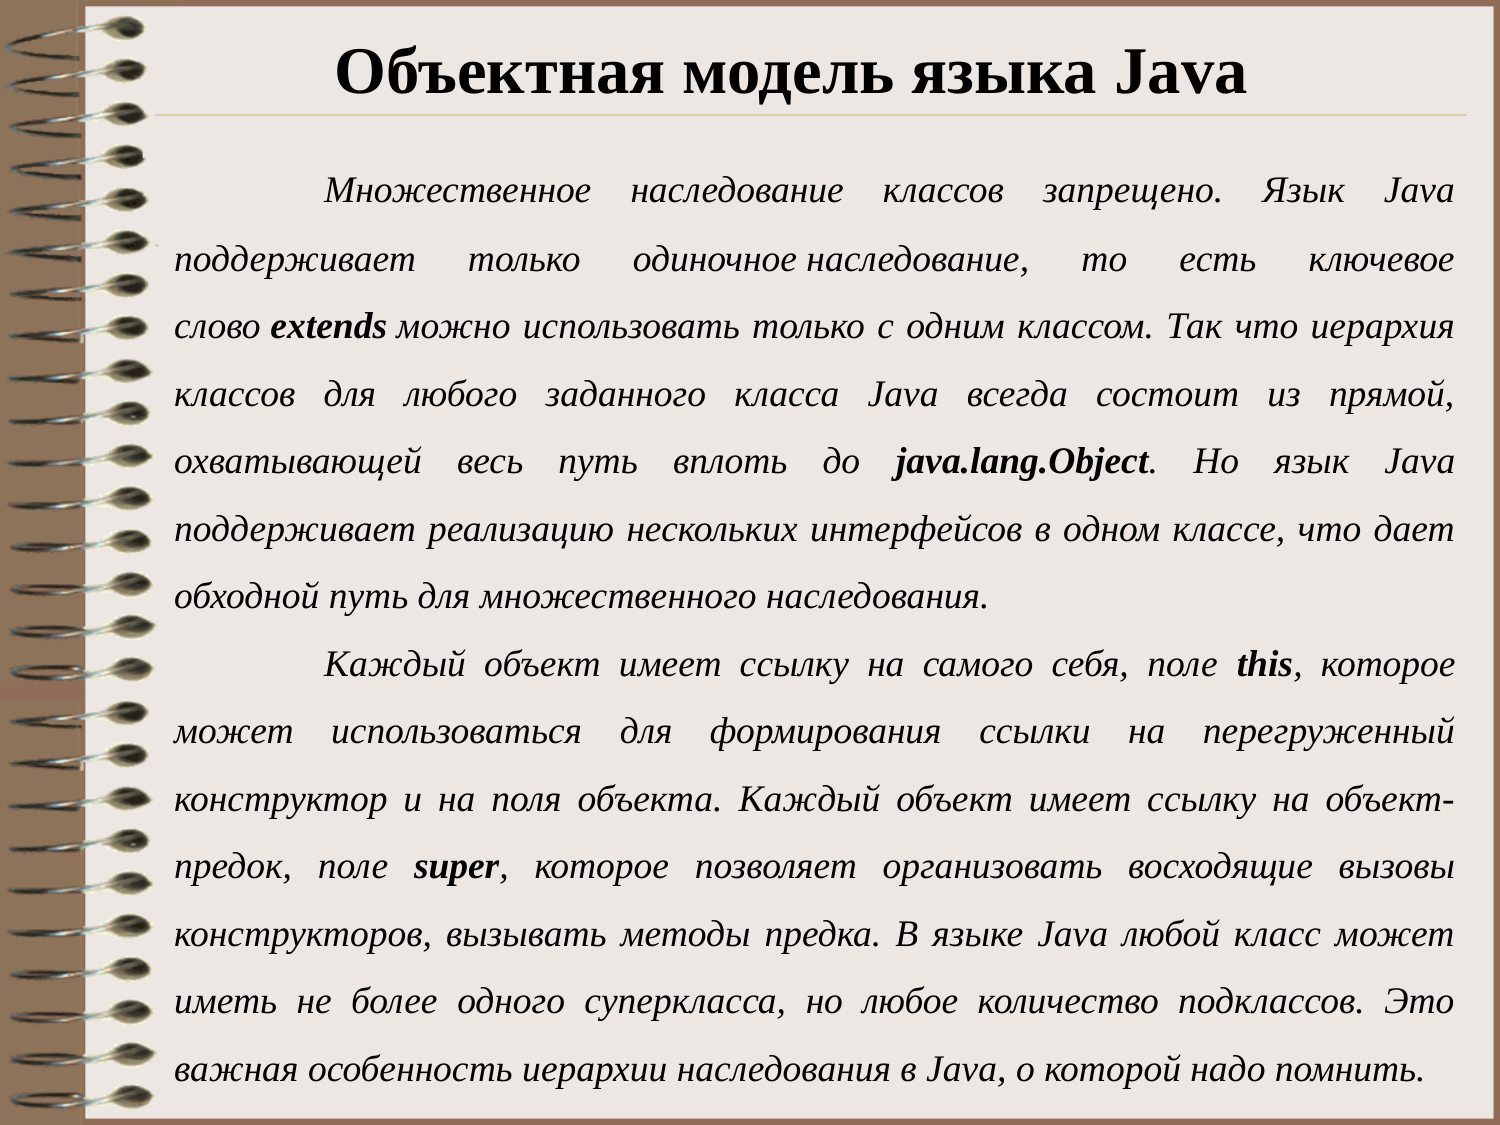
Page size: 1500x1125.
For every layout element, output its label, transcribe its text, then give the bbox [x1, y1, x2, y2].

picture [0, 0, 1500, 1125]
title Объектная модель языка Java [183, 30, 1400, 102]
text_box Множественное наследование классов запрещено. Язык Java поддерживает только одиночное наследование, то есть ключевое слово extends можно использовать только с одним классом. Так что иерархия классов для любого заданного класса Java всегда состоит из прямой, охватывающей весь путь вплоть до java.lang.Object. Но язык Java поддерживает реализацию нескольких интерфейсов в одном классе, что дает обходной путь для множественного наследования. Каждый объект имеет ссылку на самого себя, поле this, которое может использоваться для формирования ссылки на перегруженный конструктор и на поля объекта. Каждый объект имеет ссылку на объект-предок, поле super, которое позволяет организовать восходящие вызовы конструкторов, вызывать методы предка. В языке Java любой класс может иметь не более одного суперкласса, но любое количество подклассов. Это важная особенность иерархии наследования в Java, о которой надо помнить. [159, 128, 1471, 1097]
